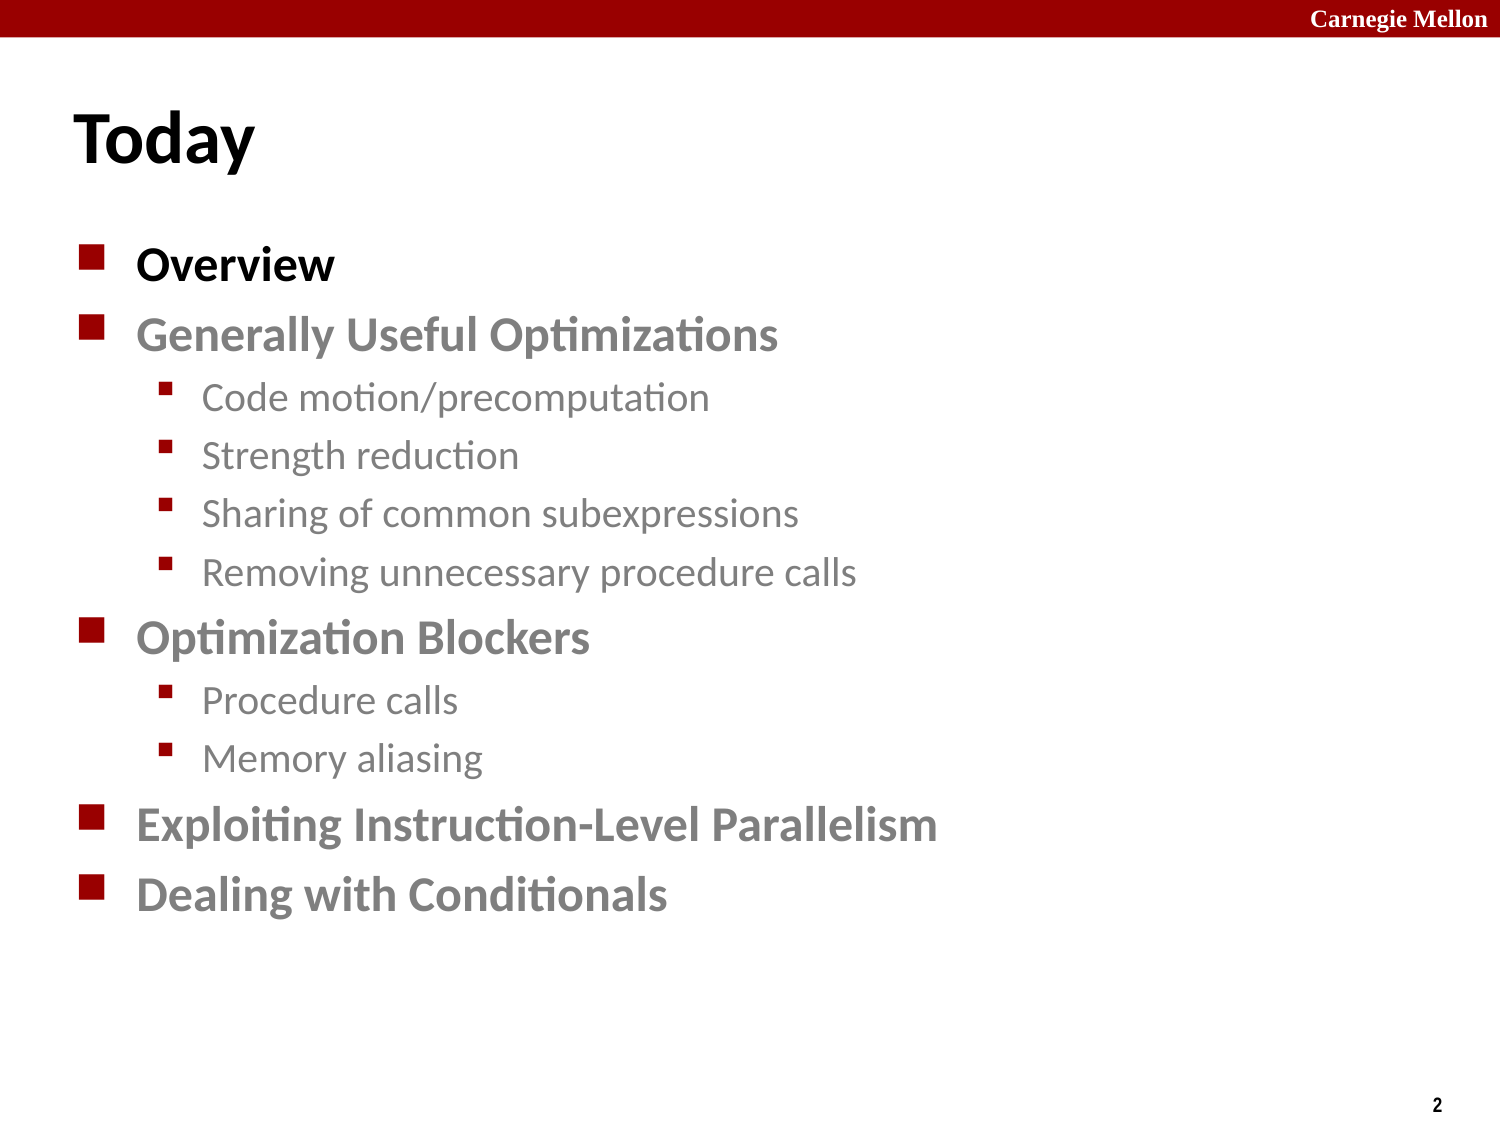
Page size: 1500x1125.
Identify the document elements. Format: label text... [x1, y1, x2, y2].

title Today [58, 71, 1305, 197]
list Overview Generally Useful Optimizations Code motion/precomputation Strength reduction Sharing of common subexpressions Removing unnecessary procedure calls Optimization Blockers Procedure calls Memory aliasing Exploiting Instruction-Level Parallelism Dealing with Conditionals [64, 223, 1361, 1040]
